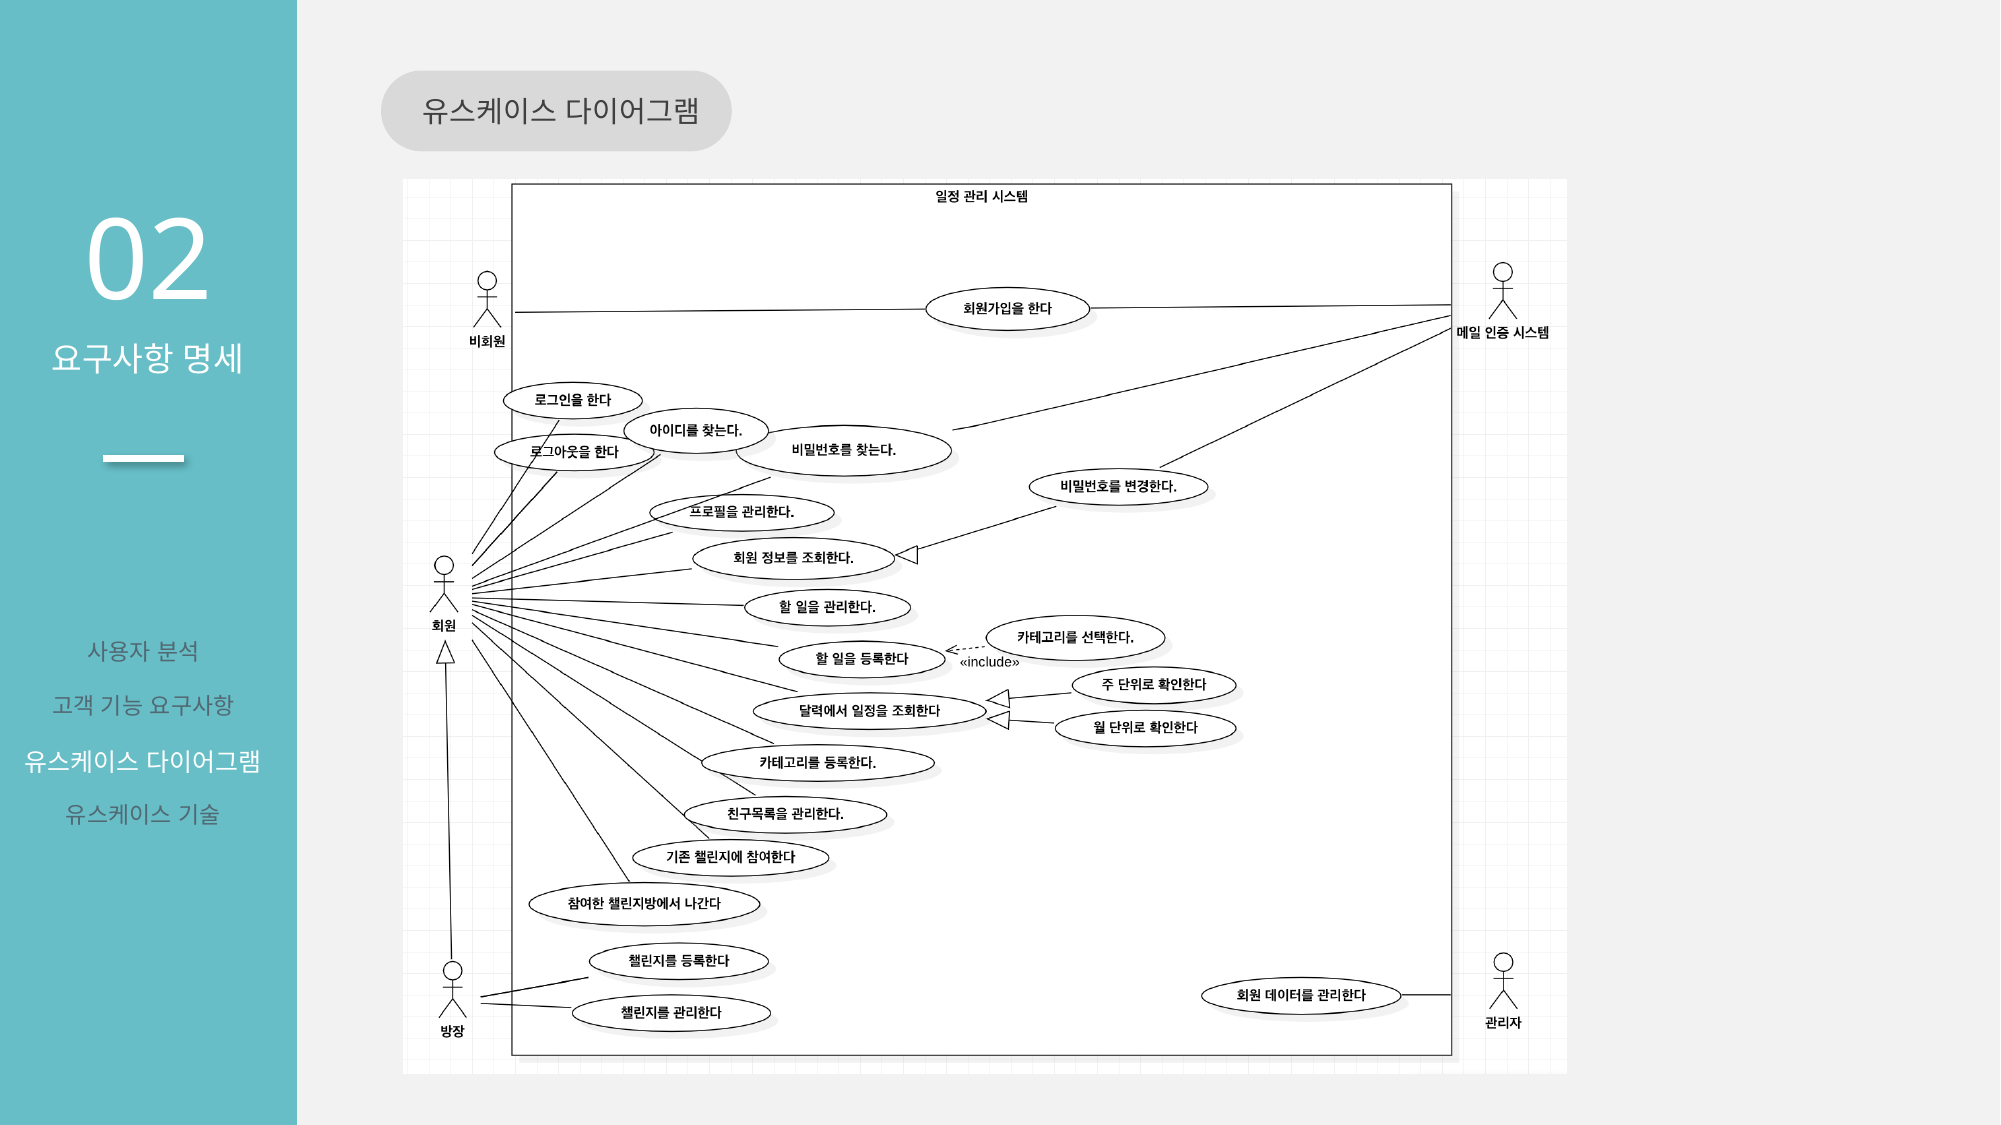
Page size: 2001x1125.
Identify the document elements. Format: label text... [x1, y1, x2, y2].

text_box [5, 629, 282, 837]
text_box 유스케이스 다이어그램 [407, 85, 716, 136]
picture [403, 179, 1567, 1075]
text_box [32, 179, 264, 459]
text_box [0, 0, 298, 1125]
text_box [379, 69, 733, 153]
